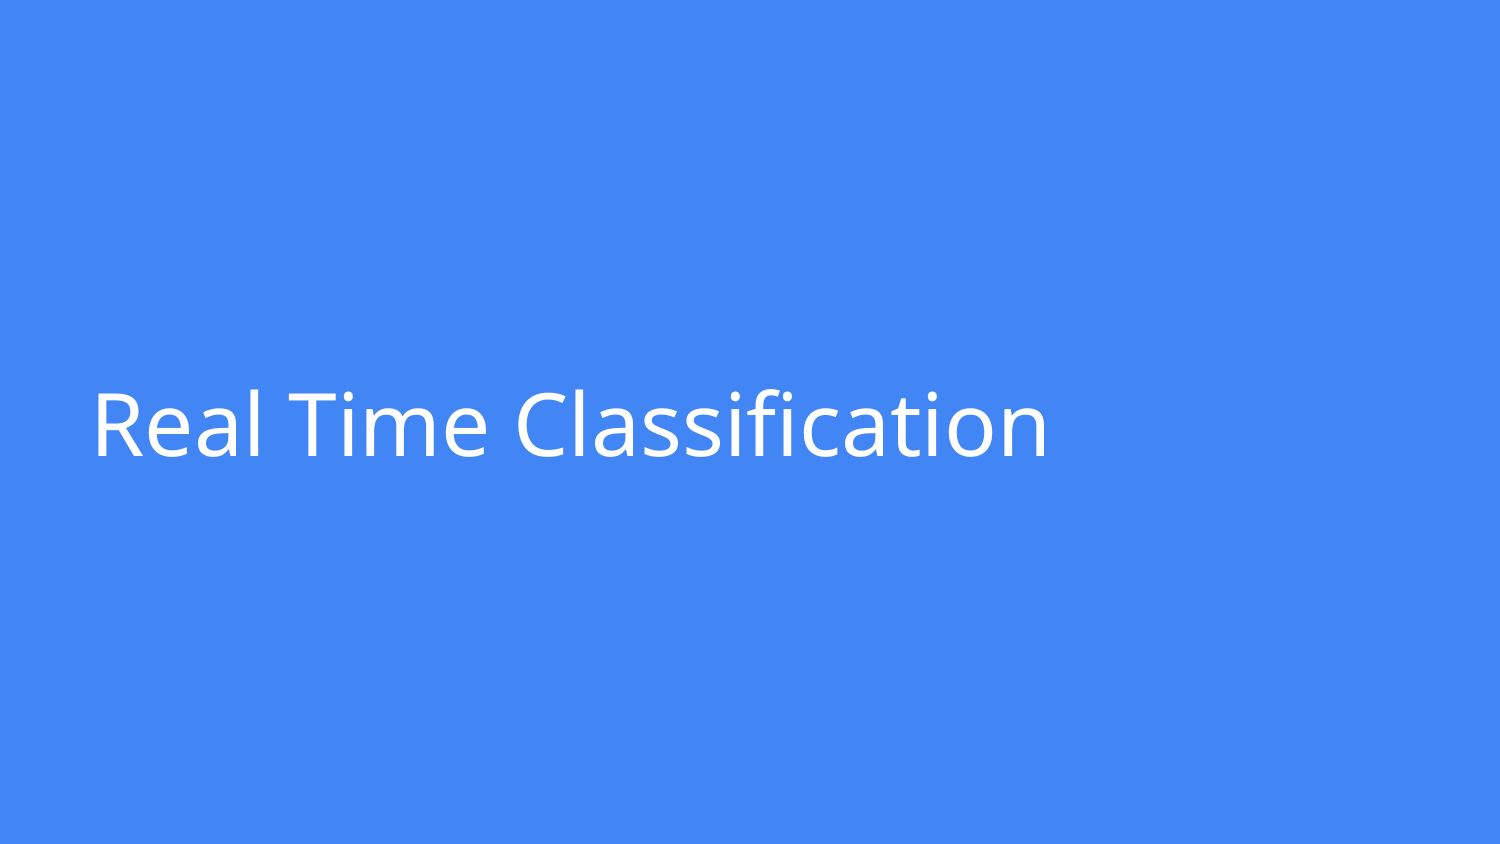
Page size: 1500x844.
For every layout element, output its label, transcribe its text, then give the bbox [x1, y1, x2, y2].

title Real Time Classification [75, 338, 1425, 505]
